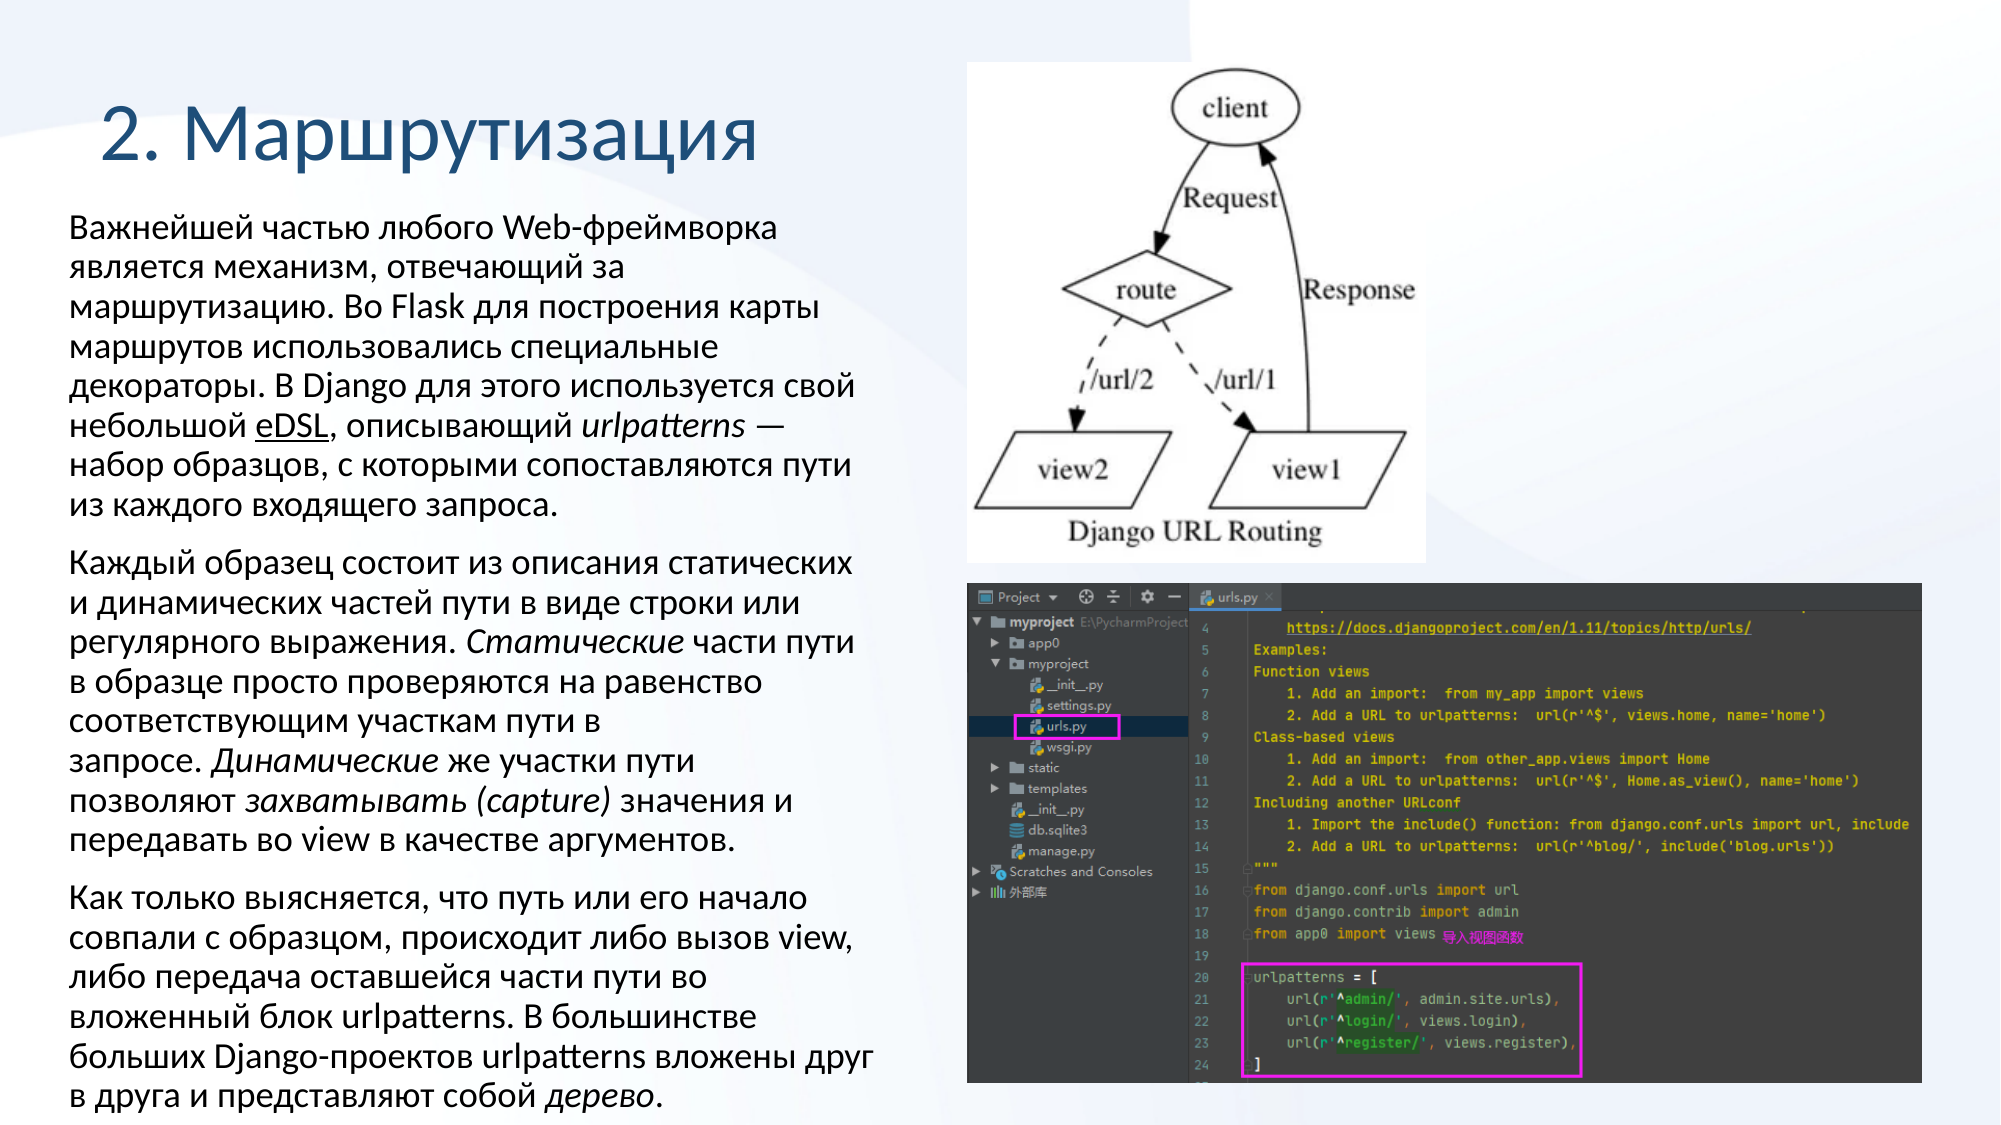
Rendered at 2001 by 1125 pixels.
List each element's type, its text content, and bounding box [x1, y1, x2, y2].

picture [0, 0, 2001, 1125]
title 2. Маршрутизация [84, 24, 1922, 243]
list Важнейшей частью любого Web-фреймворка является механизм, отвечающий за маршрутизацию. Во Flask для построения карты маршрутов использовались специальные декораторы. В Django для этого используется свой небольшой eDSL, описывающий urlpatterns — набор образцов, с которыми сопоставляются пути из каждого входящего запроса. Каждый образец состоит из описания статических и динамических частей пути в виде строки или регулярного выражения. Статические части пути в образце просто проверяются на равенство соответствующим участкам пути в запросе. Динамические же участки пути позволяют захватывать (capture) значения и передавать во view в качестве аргументов. Как только выясняется, что путь или его начало совпали с образцом, происходит либо вызов view, либо передача оставшейся части пути во вложенный блок urlpatterns. В большинстве больших Django-проектов urlpatterns вложены друг в друга и представляют собой дерево. [53, 200, 894, 1125]
